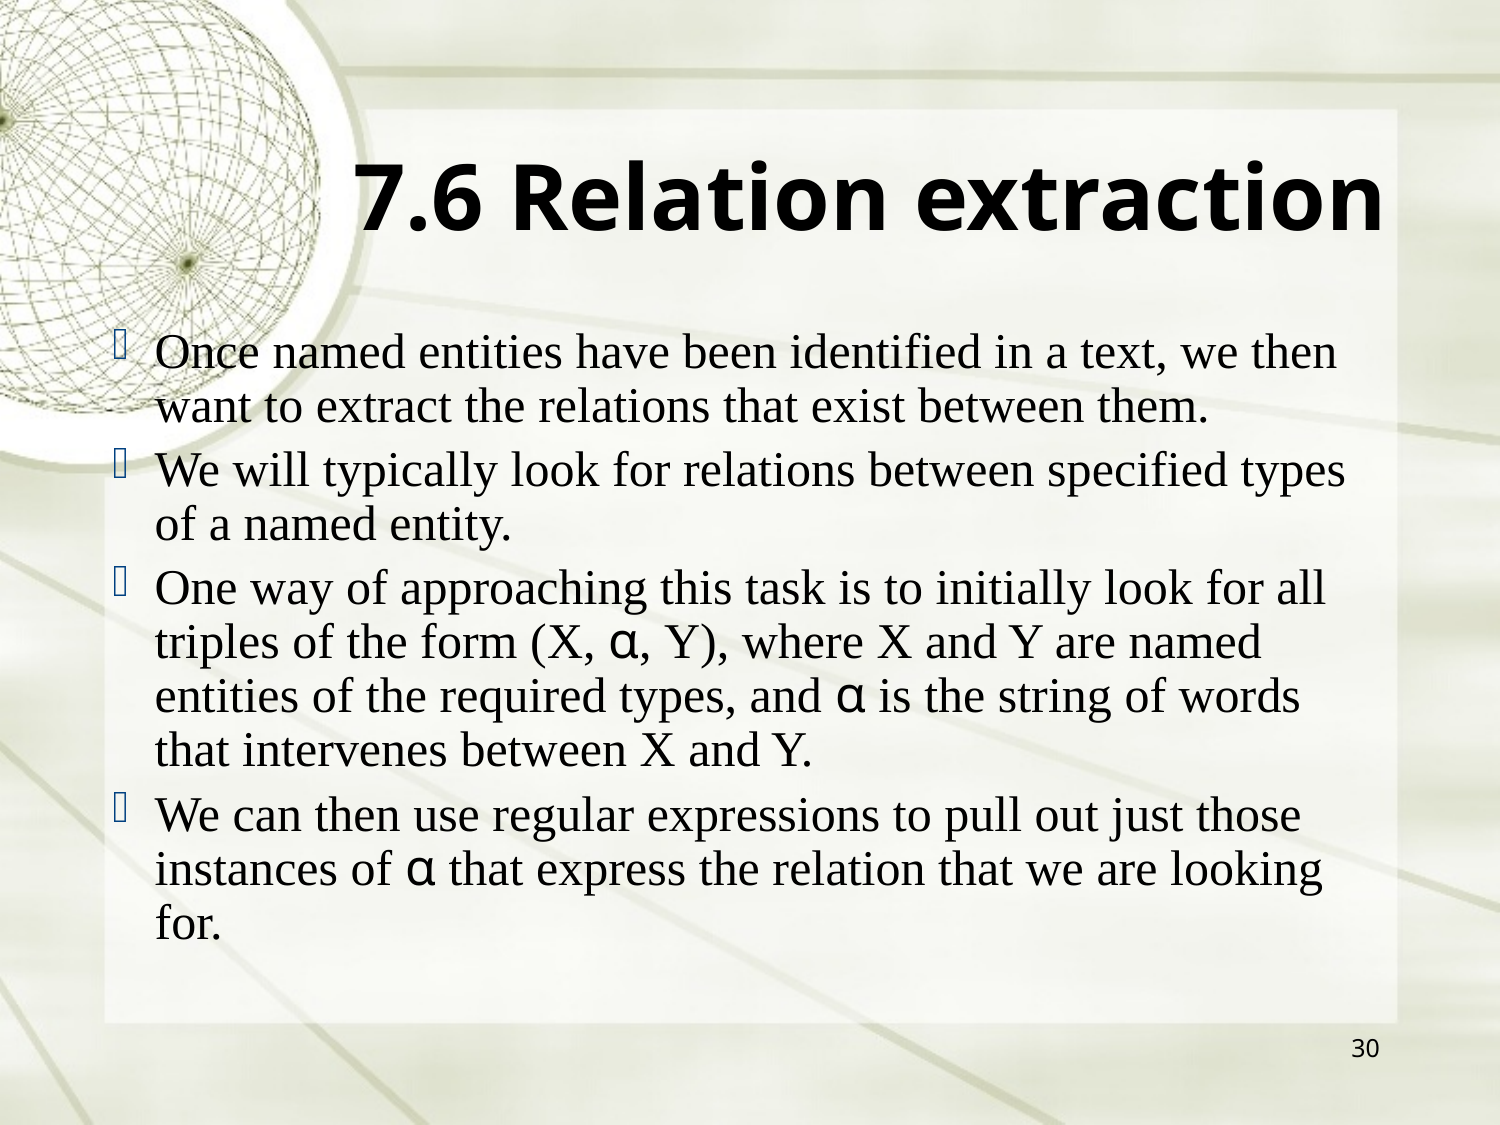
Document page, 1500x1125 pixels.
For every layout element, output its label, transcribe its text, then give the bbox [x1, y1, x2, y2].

list Once named entities have been identified in a text, we then want to extract the relations that exist between them. We will typically look for relations between specified types of a named entity. One way of approaching this task is to initially look for all triples of the form (X, α, Y), where X and Y are named entities of the required types, and α is the string of words that intervenes between X and Y. We can then use regular expressions to pull out just those instances of α that express the relation that we are looking for. [112, 324, 1388, 1000]
title 7.6 Relation extraction [112, 99, 1388, 288]
text_box 30 [1074, 1025, 1388, 1070]
picture [0, 0, 1500, 1125]
